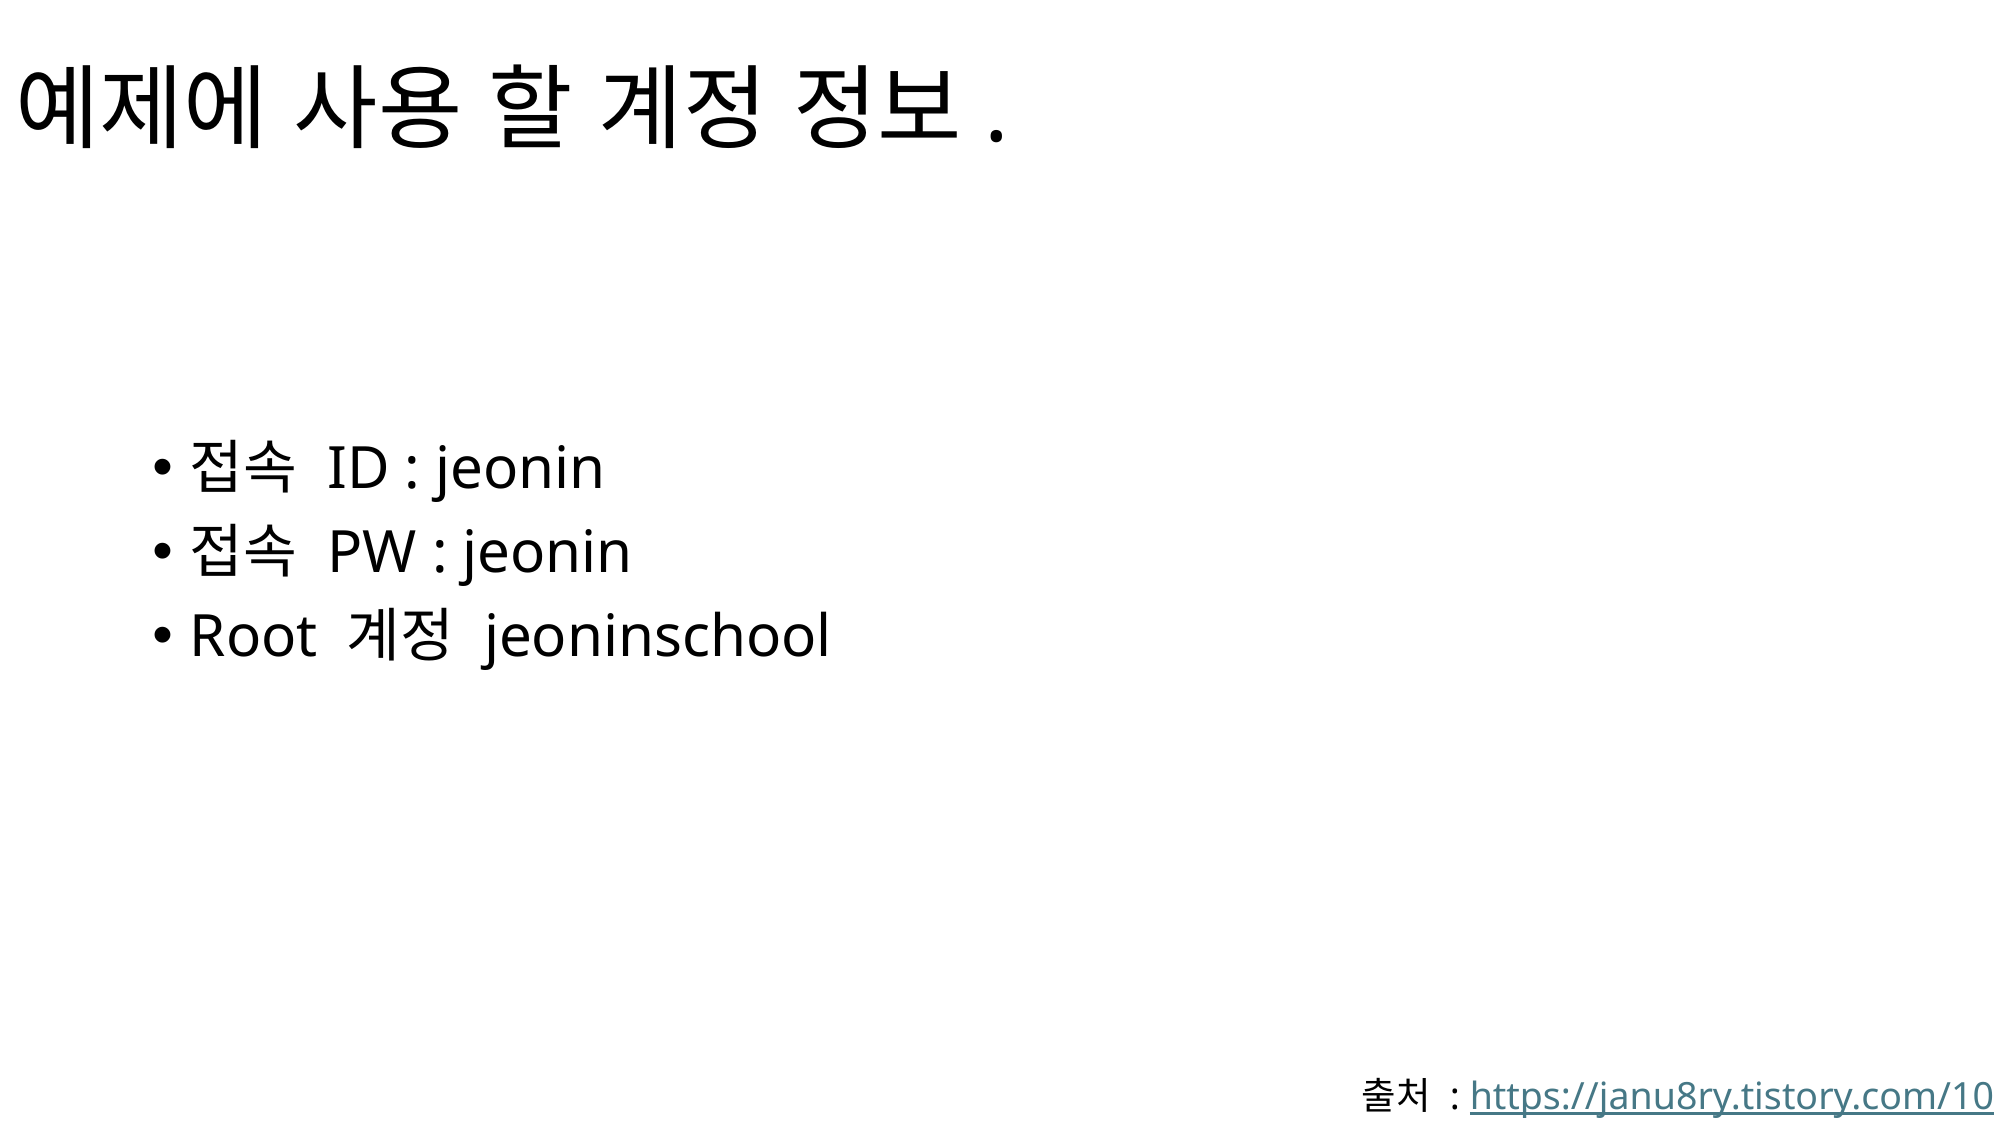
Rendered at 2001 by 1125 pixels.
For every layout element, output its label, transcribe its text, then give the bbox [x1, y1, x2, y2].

list 접속 ID : jeonin 접속 PW : jeonin Root 계정 jeoninschool [137, 430, 1863, 694]
title 예제에 사용 할 계정 정보. [0, 3, 1725, 221]
text_box 출처 : https://janu8ry.tistory.com/10 [1346, 1064, 2000, 1125]
